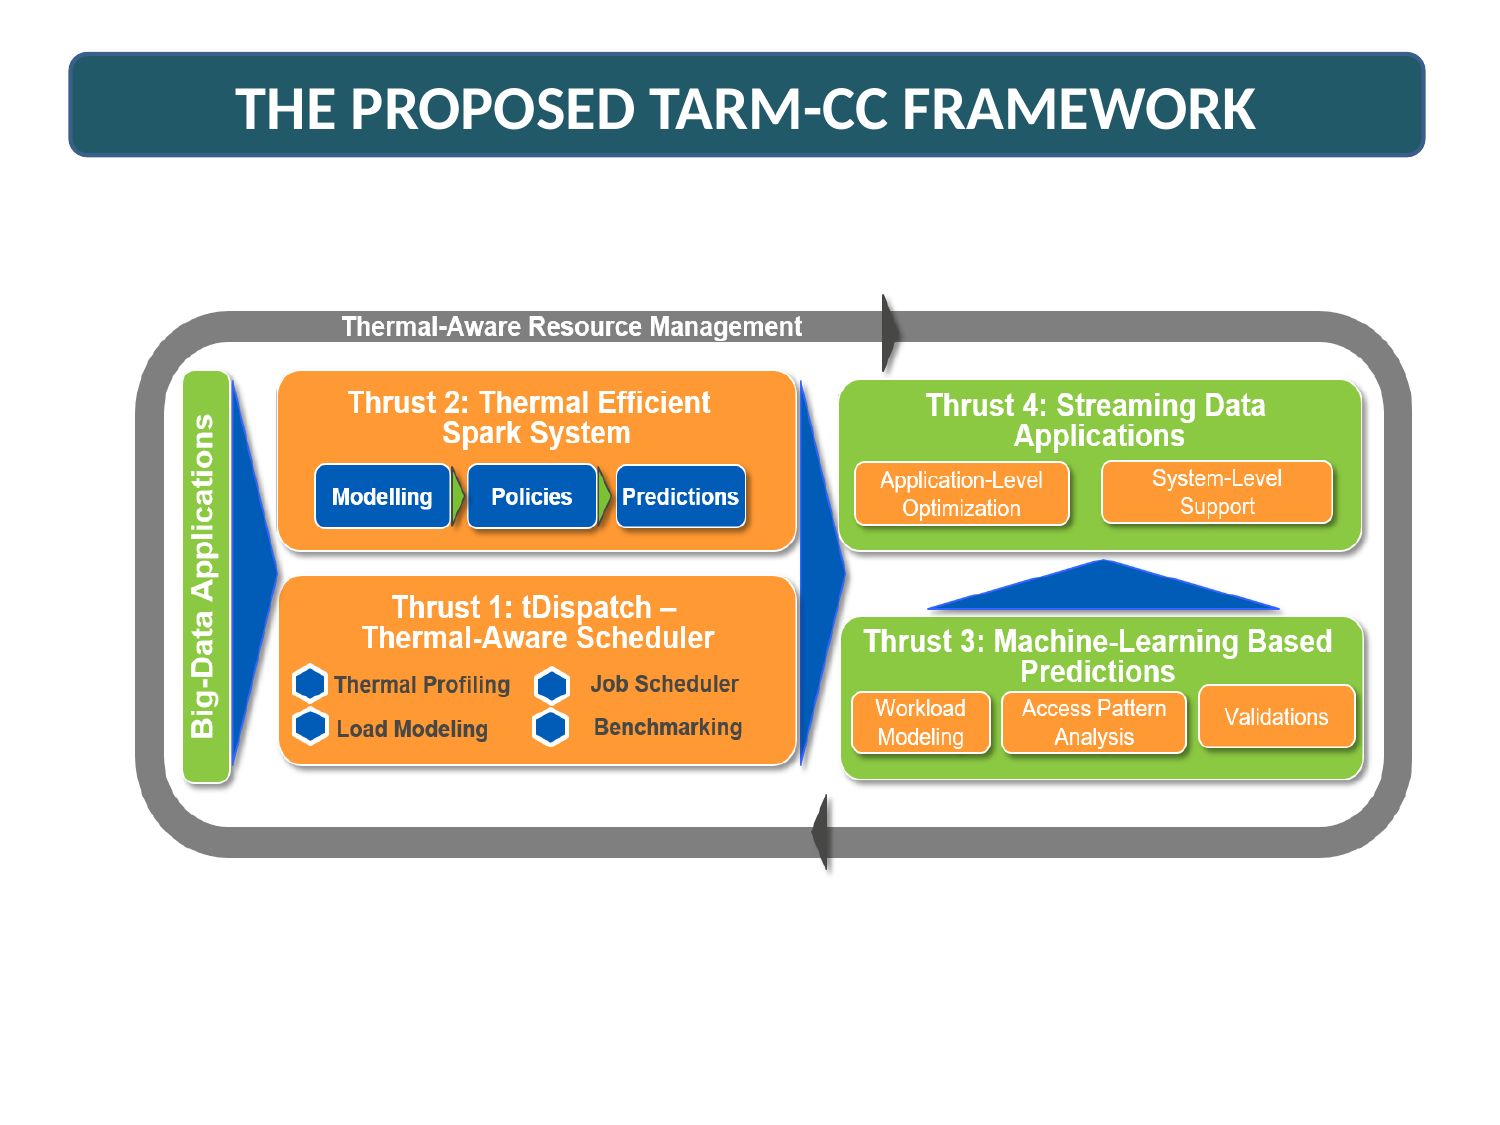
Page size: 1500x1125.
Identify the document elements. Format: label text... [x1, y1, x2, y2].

picture [135, 290, 1412, 882]
text_box THE PROPOSED TARM-CC FRAMEWORK [68, 51, 1426, 158]
